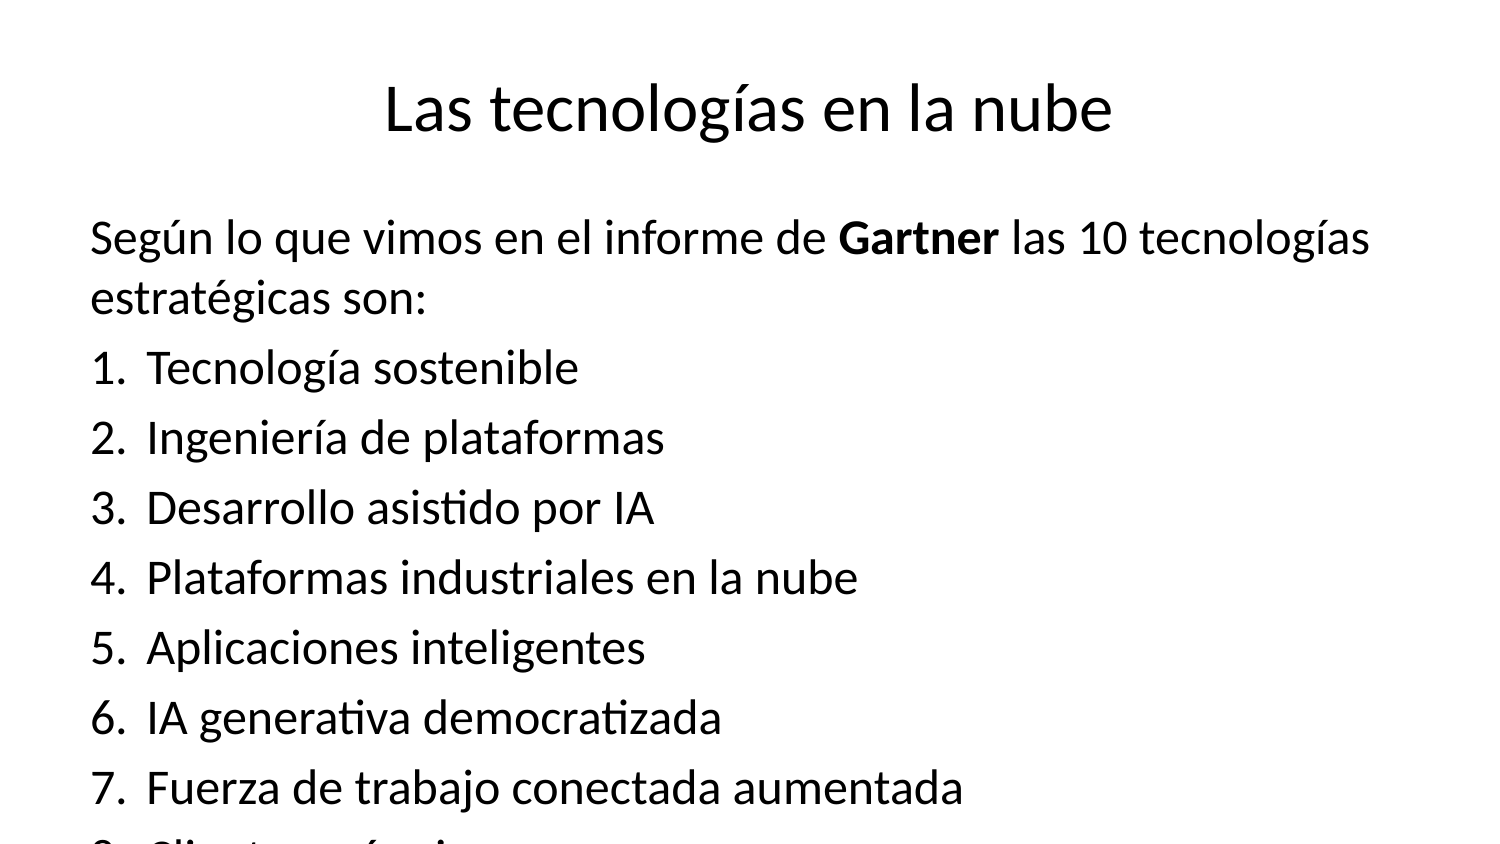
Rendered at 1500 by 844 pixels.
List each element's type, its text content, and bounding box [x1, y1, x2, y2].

title Las tecnologías en la nube [75, 33, 1425, 175]
list Según lo que vimos en el informe de Gartner las 10 tecnologías estratégicas son: Tecnología sostenible Ingeniería de plataformas Desarrollo asistido por IA Plataformas industriales en la nube Aplicaciones inteligentes IA generativa democratizada Fuerza de trabajo conectada aumentada Clientes máquina Gestión de la confianza, el riesgo y la seguridad de la IA (AI TRiSM) Gestión continua de la exposición a amenazas (CTEM) [75, 196, 1425, 754]
